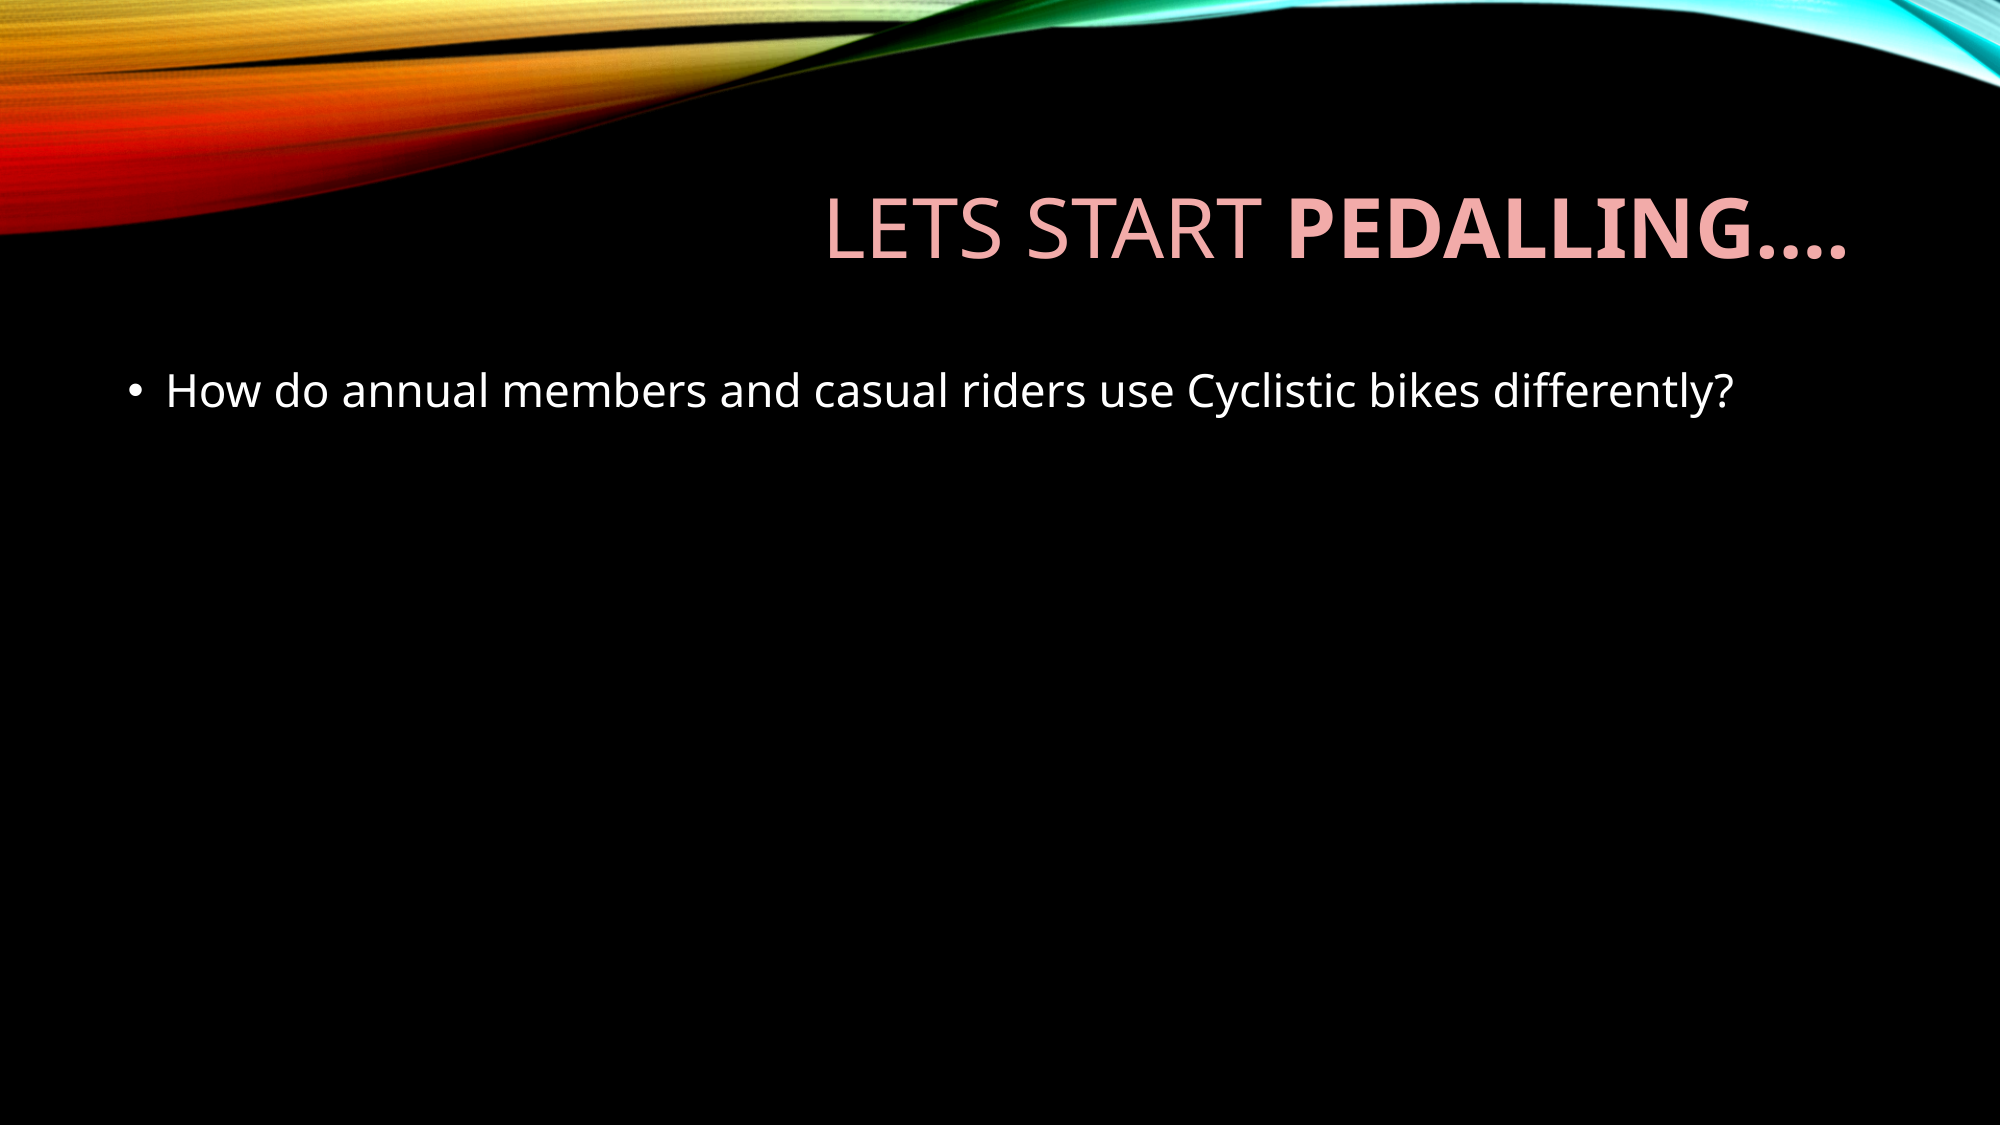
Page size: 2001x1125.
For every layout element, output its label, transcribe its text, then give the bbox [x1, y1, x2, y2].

list How do annual members and casual riders use Cyclistic bikes differently? [112, 360, 1888, 1021]
picture [0, 0, 2000, 237]
title Lets start pedalling…. [474, 125, 1888, 338]
